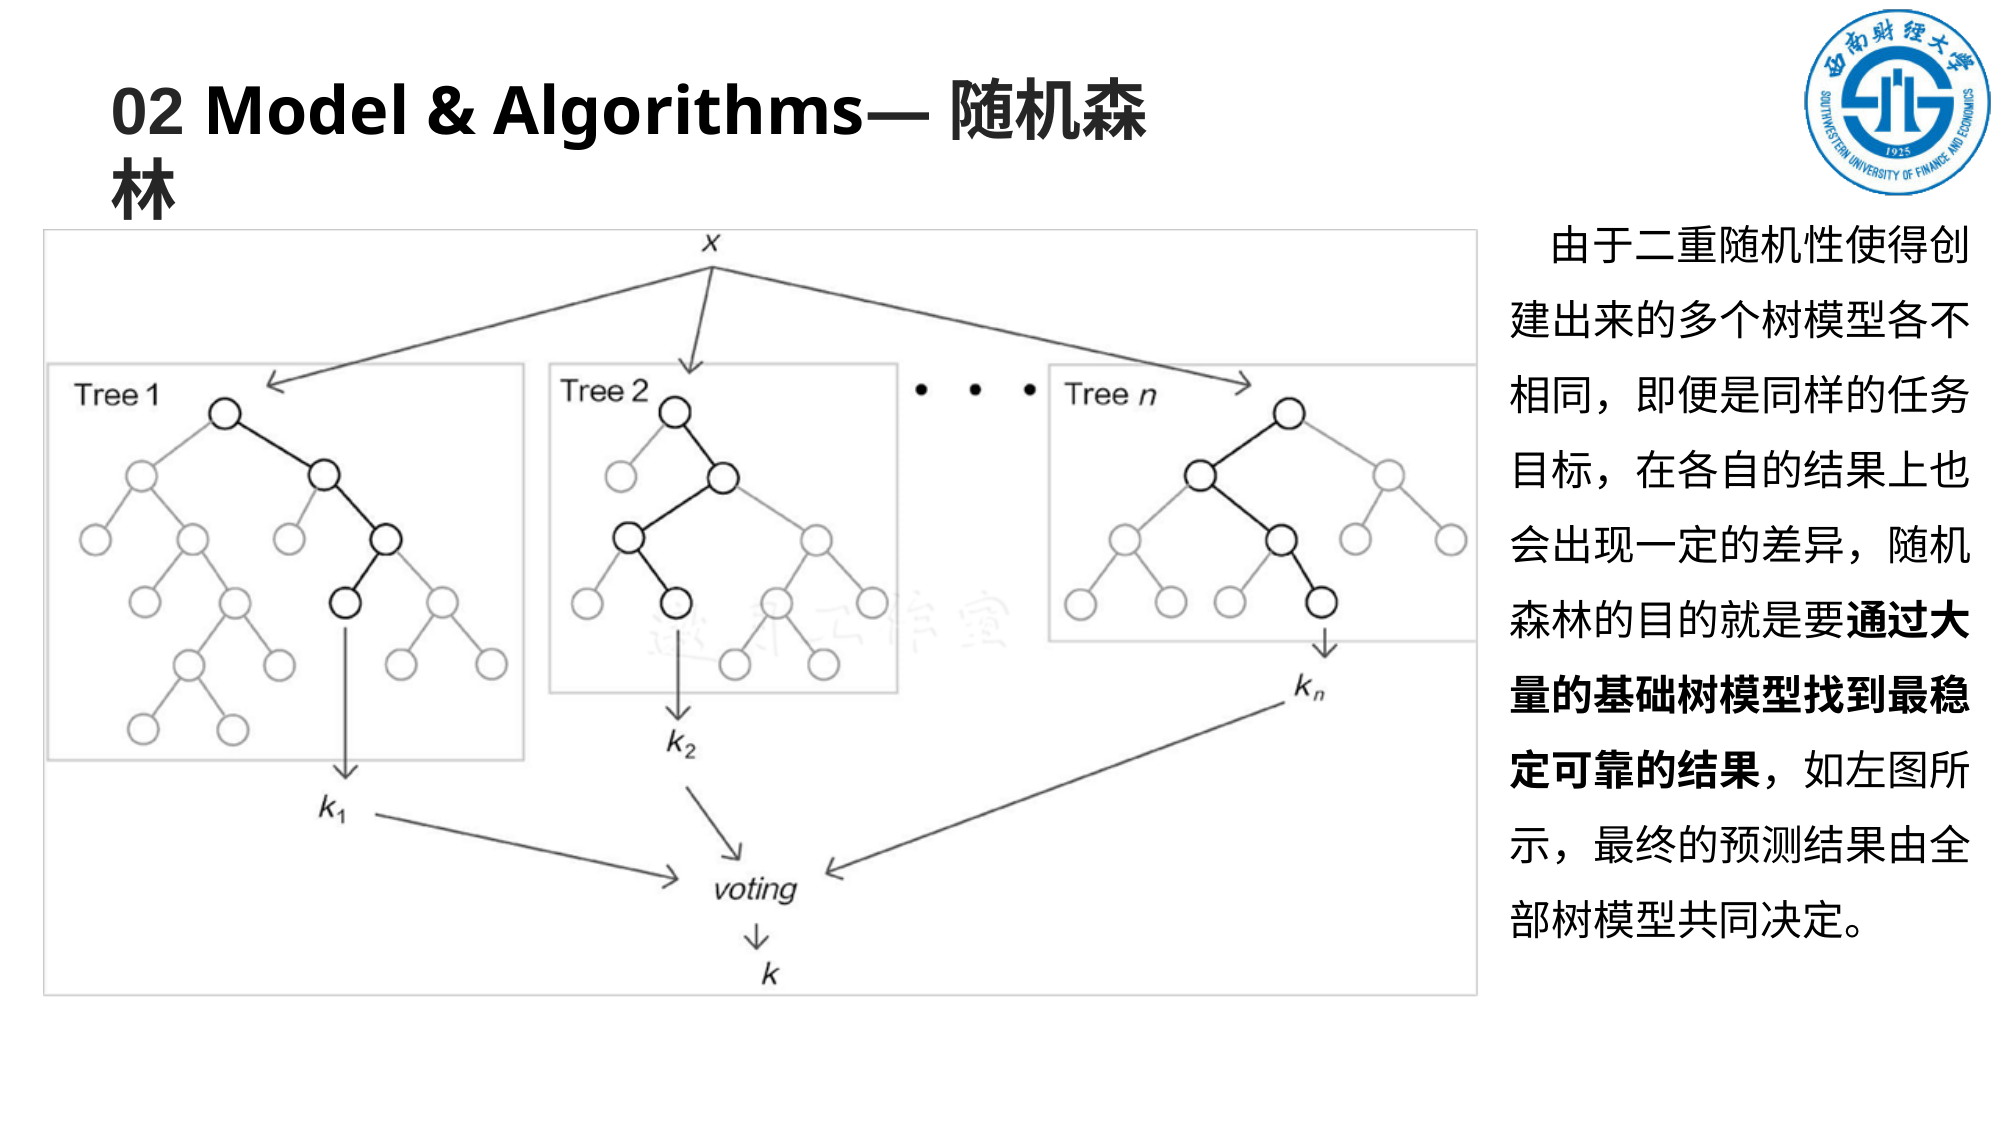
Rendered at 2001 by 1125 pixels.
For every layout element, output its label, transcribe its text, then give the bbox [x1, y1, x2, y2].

text_box 由于二重随机性使得创建出来的多个树模型各不相同，即便是同样的任务目标，在各自的结果上也会出现一定的差异，随机森林的目的就是要通过大量的基础树模型找到最稳定可靠的结果，如左图所示，最终的预测结果由全部树模型共同决定。 [1495, 185, 1987, 951]
text_box 02 Model & Algorithms—随机森林 [95, 60, 1206, 229]
picture [1793, 0, 2000, 207]
picture [43, 229, 1480, 1001]
